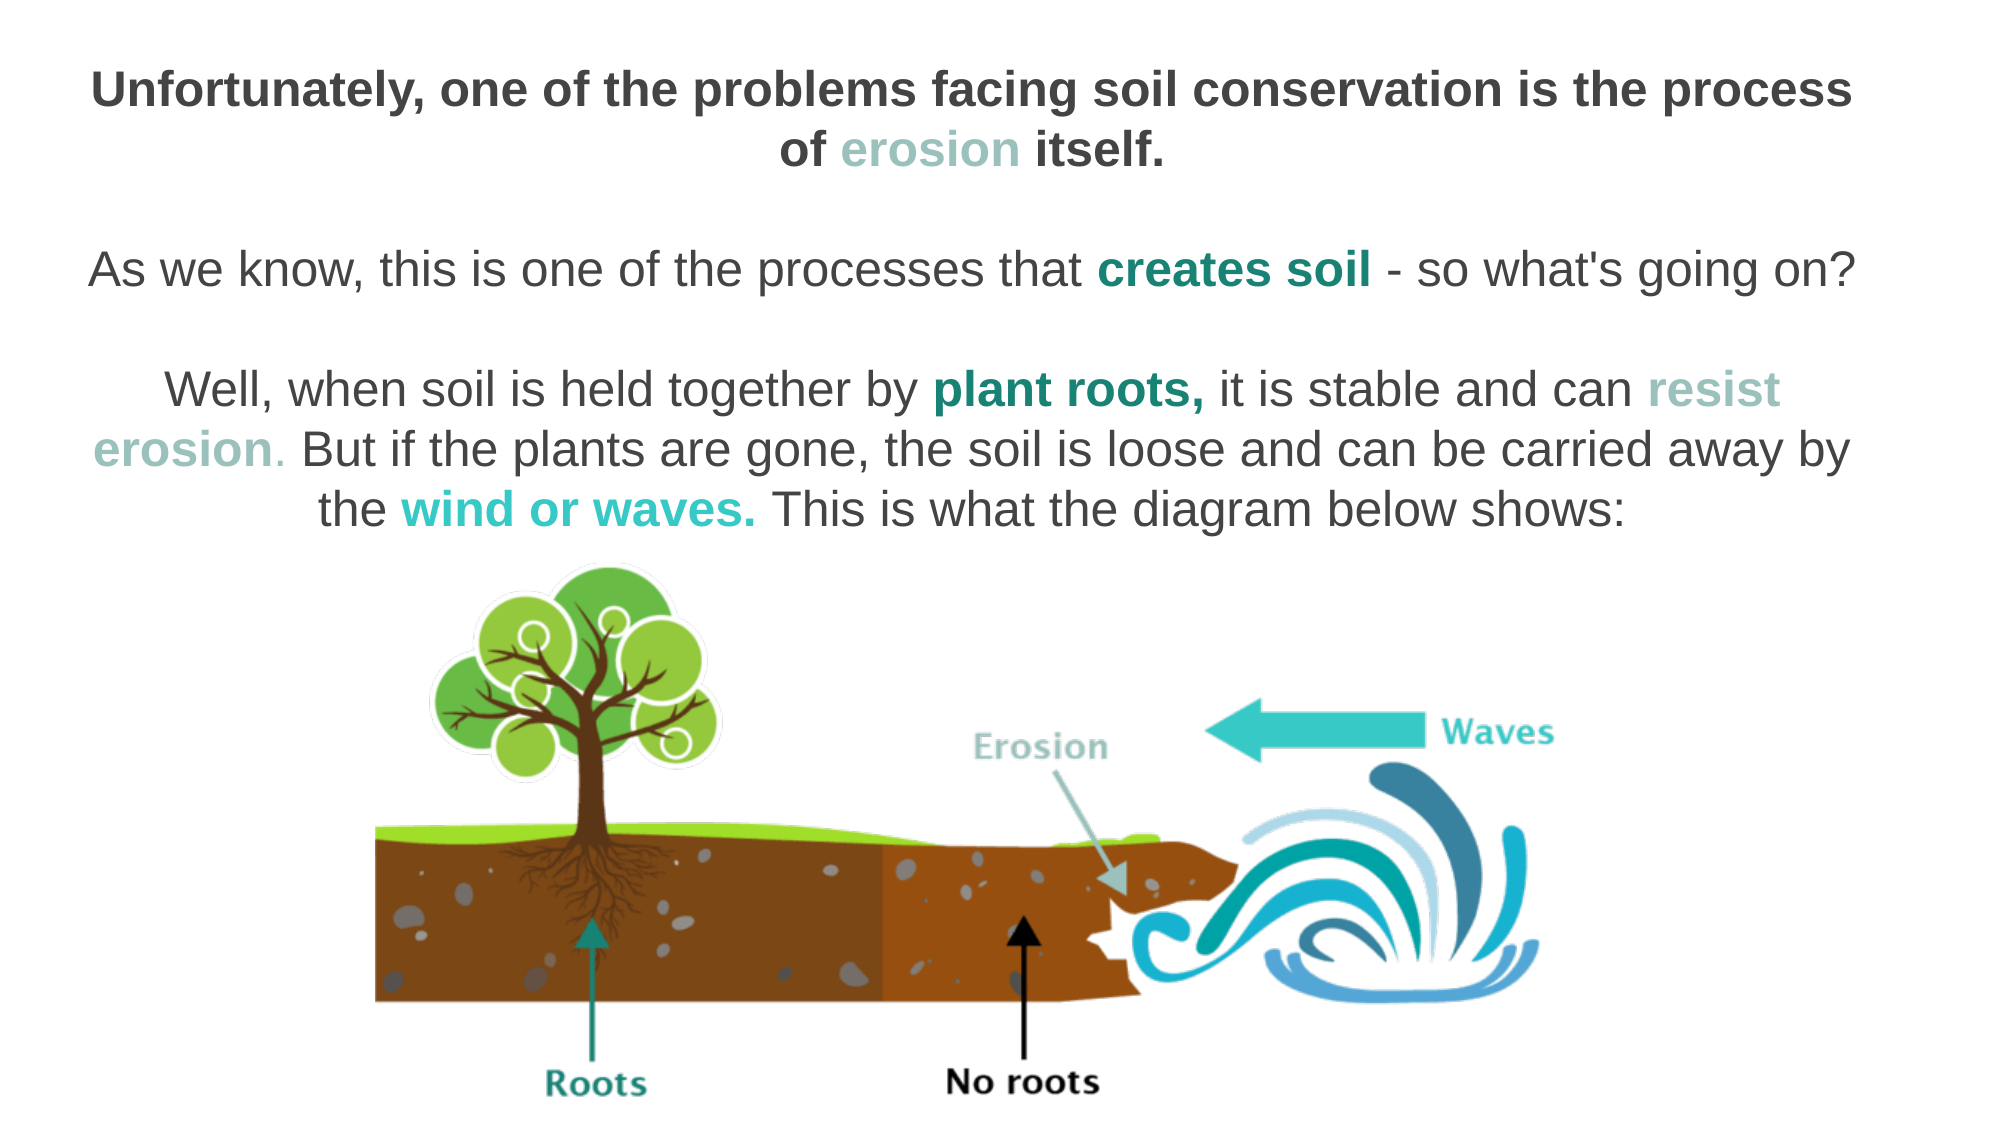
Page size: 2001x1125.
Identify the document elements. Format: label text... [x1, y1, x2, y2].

text_box Unfortunately, one of the problems facing soil conservation is the process of erosion itself. As we know, this is one of the processes that creates soil - so what's going on? Well, when soil is held together by plant roots, it is stable and can resist erosion. But if the plants are gone, the soil is loose and can be carried away by the wind or waves. This is what the diagram below shows: [39, 49, 1905, 545]
picture [375, 562, 1557, 1104]
